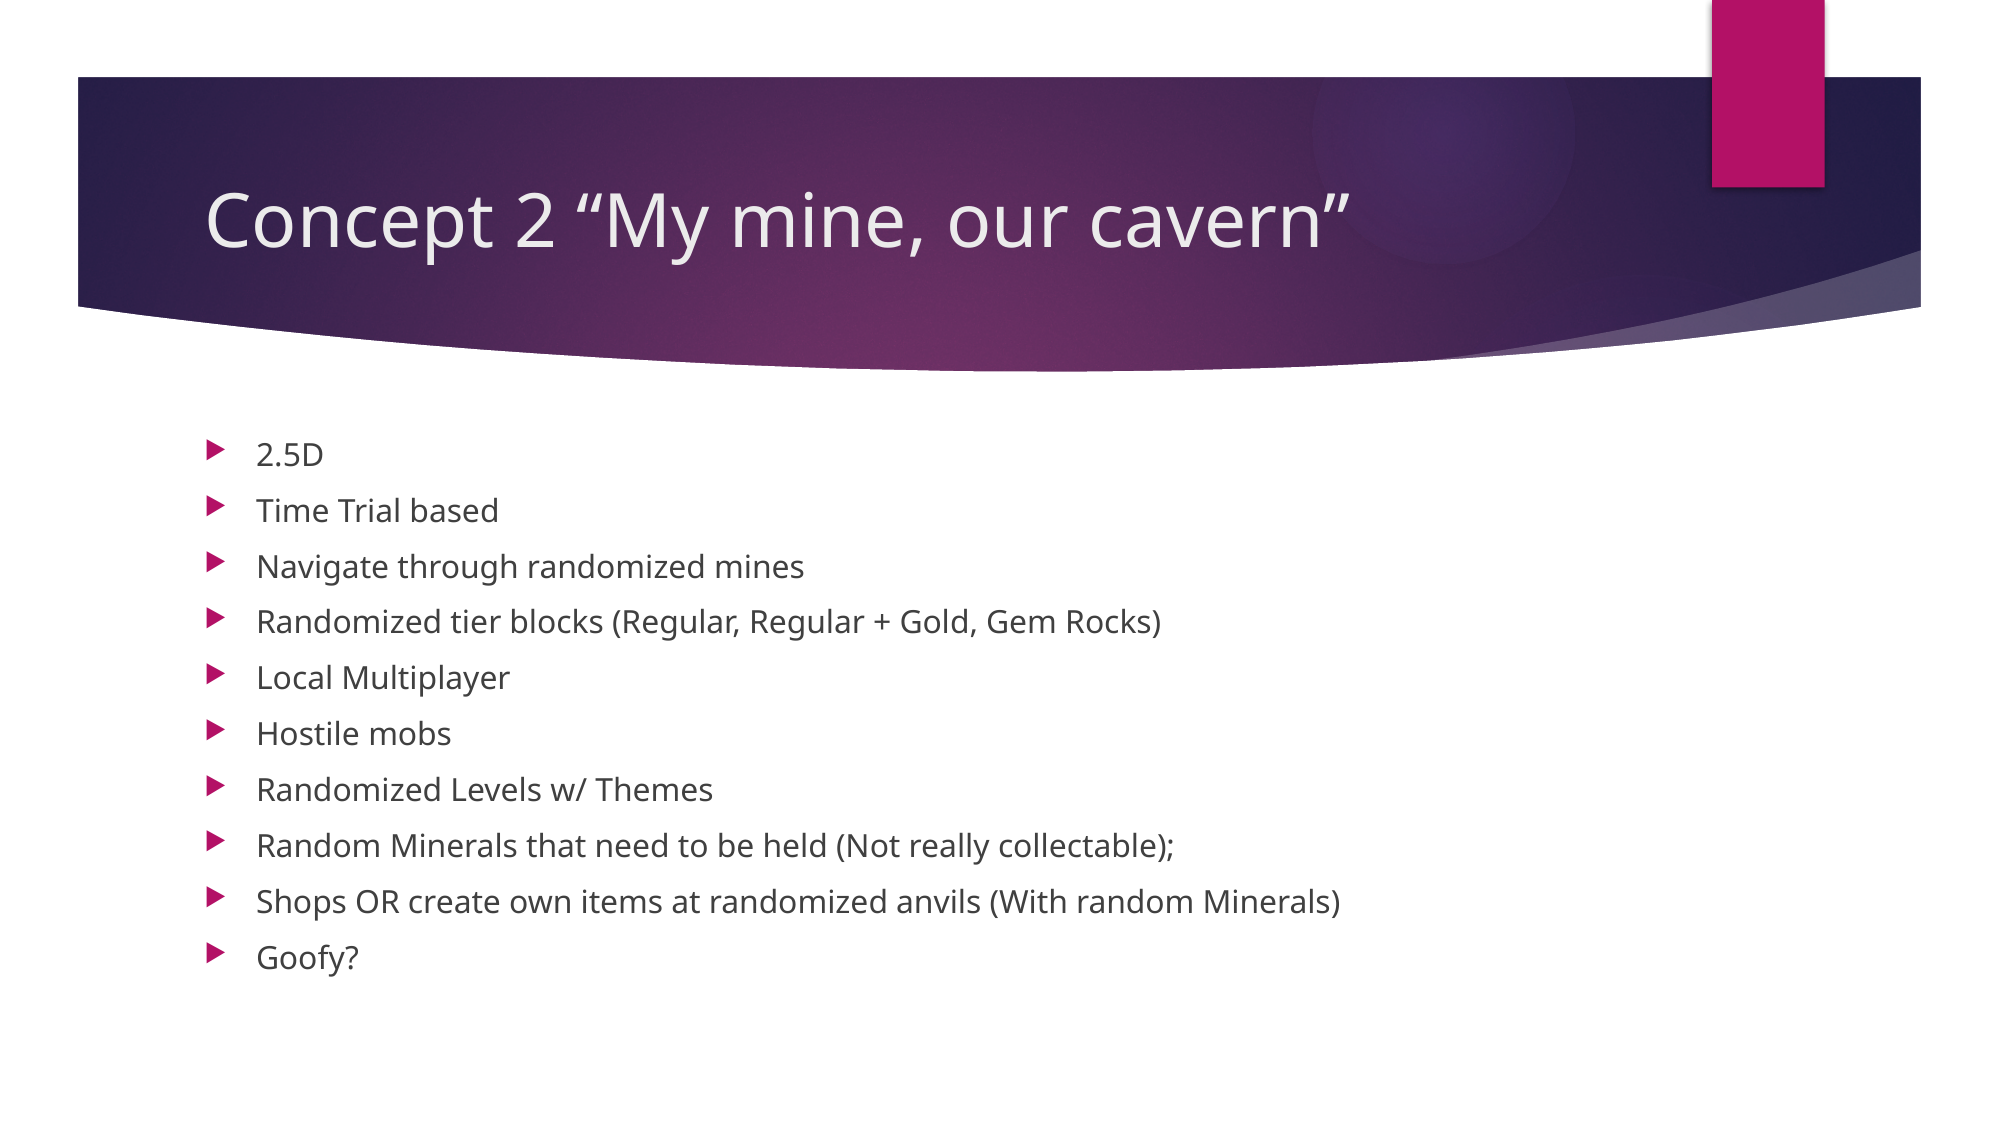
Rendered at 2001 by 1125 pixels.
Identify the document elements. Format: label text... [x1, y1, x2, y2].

title Concept 2 “My mine, our cavern” [189, 159, 1627, 276]
list 2.5D Time Trial based Navigate through randomized mines Randomized tier blocks (Regular, Regular + Gold, Gem Rocks) Local Multiplayer Hostile mobs Randomized Levels w/ Themes Random Minerals that need to be held (Not really collectable); Shops OR create own items at randomized anvils (With random Minerals) Goofy? [189, 427, 1638, 988]
